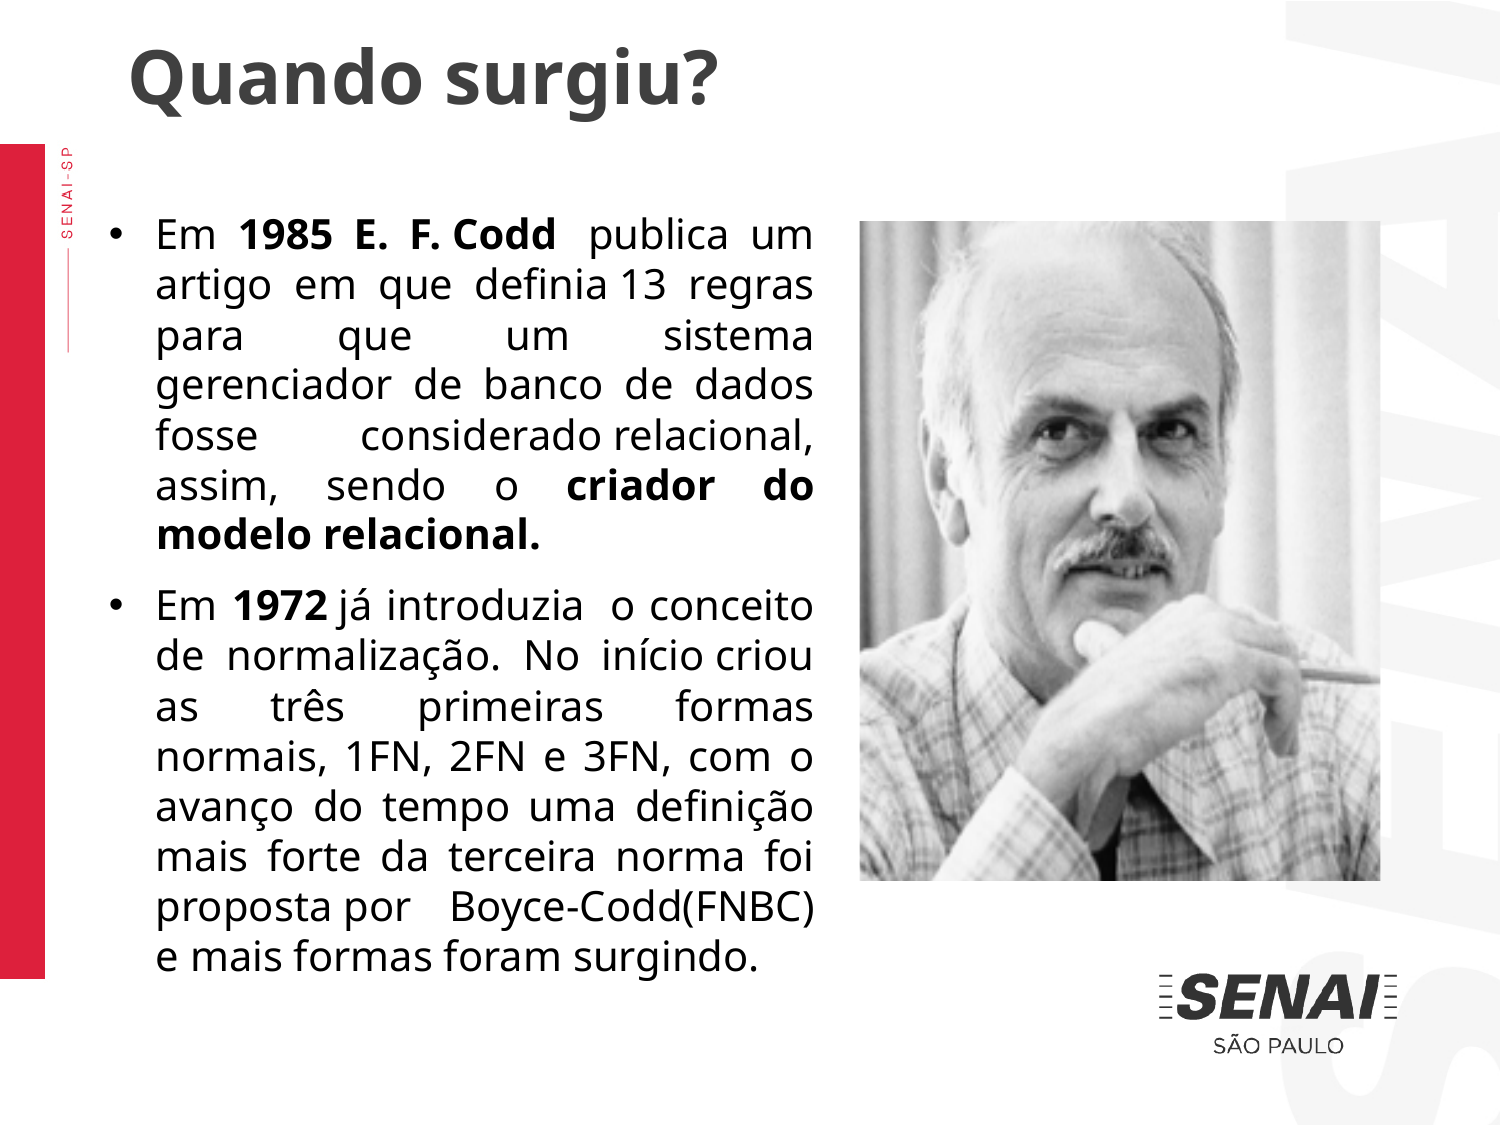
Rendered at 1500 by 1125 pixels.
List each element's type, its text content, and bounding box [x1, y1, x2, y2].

picture [0, 0, 1500, 1125]
title Quando surgiu? [112, 46, 1161, 201]
list Em 1985 E. F. Codd publica um artigo em que definia 13 regras para que um sistema gerenciador de banco de dados fosse considerado relacional, assim, sendo o criador do modelo relacional. Em 1972 já introduzia o conceito de normalização. No início criou as três primeiras formas normais, 1FN, 2FN e 3FN, com o avanço do tempo uma definição mais forte da terceira norma foi proposta por Boyce-Codd(FNBC) e mais formas foram surgindo. [93, 200, 830, 904]
